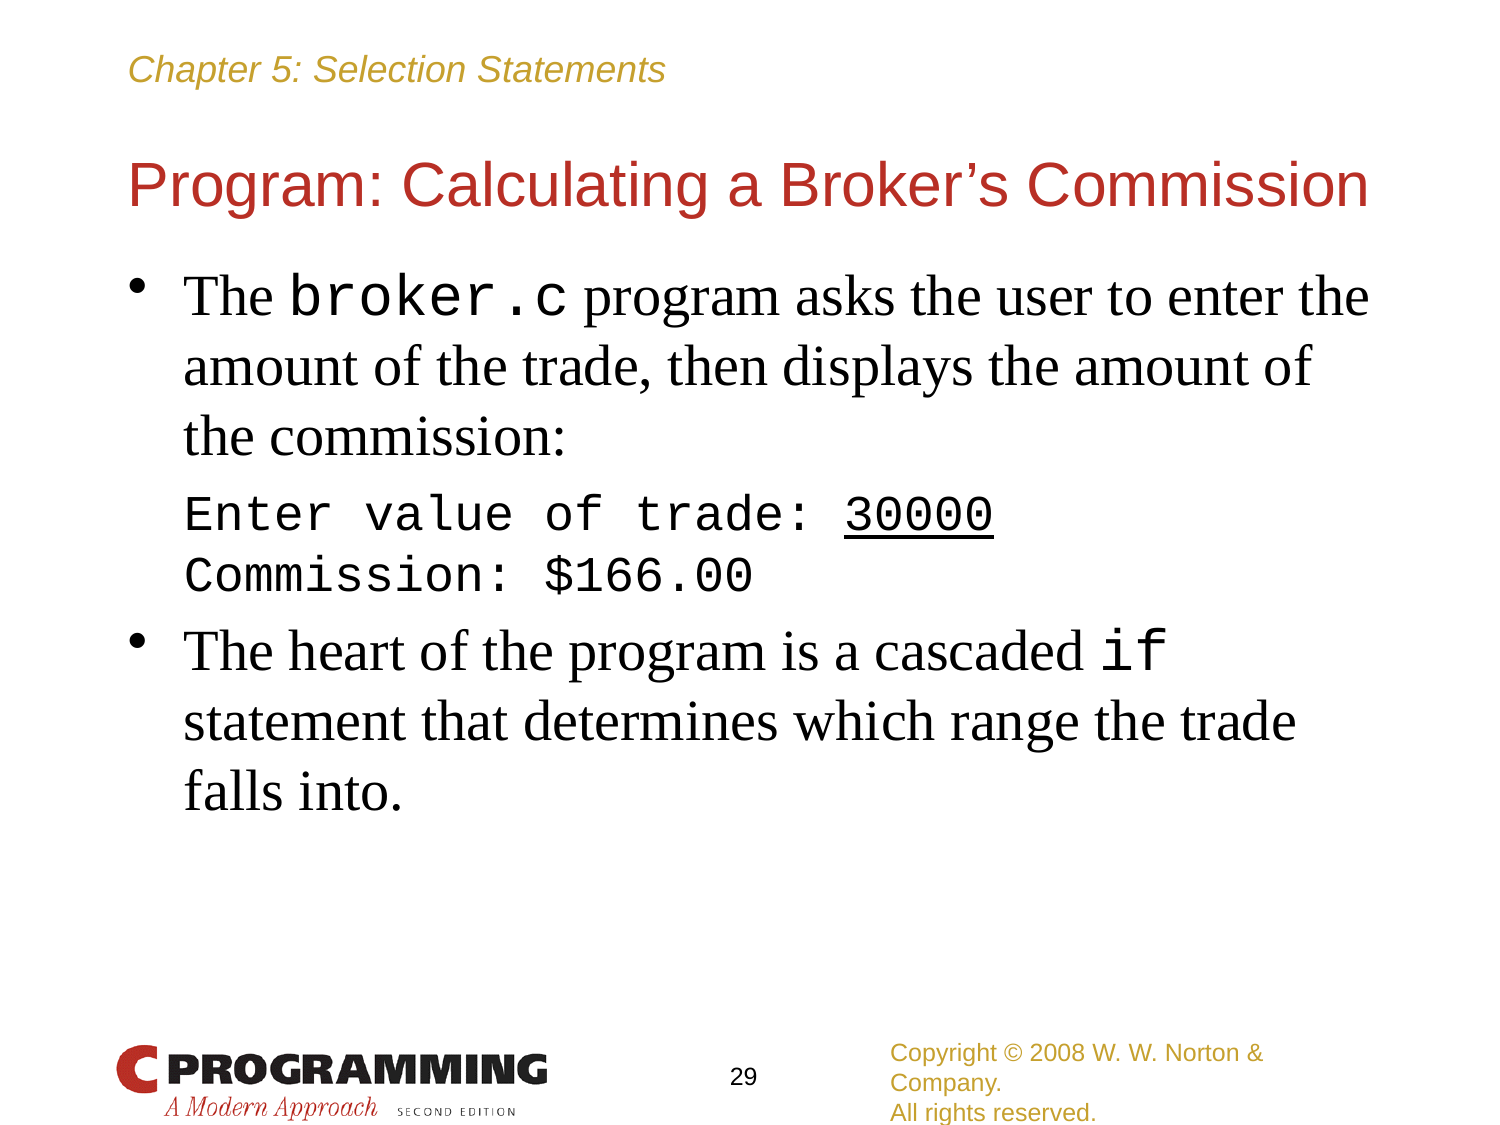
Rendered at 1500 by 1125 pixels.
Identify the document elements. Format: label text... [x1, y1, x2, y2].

footer Copyright © 2008 W. W. Norton & Company. All rights reserved. [874, 1043, 1388, 1119]
list The broker.c program asks the user to enter the amount of the trade, then displays the amount of the commission: Enter value of trade: 30000 Commission: $166.00 The heart of the program is a cascaded if statement that determines which range the trade falls into. [112, 249, 1388, 1038]
slide_number 29 [687, 1049, 801, 1101]
picture [112, 1041, 550, 1123]
title Program: Calculating a Broker’s Commission [112, 125, 1388, 238]
